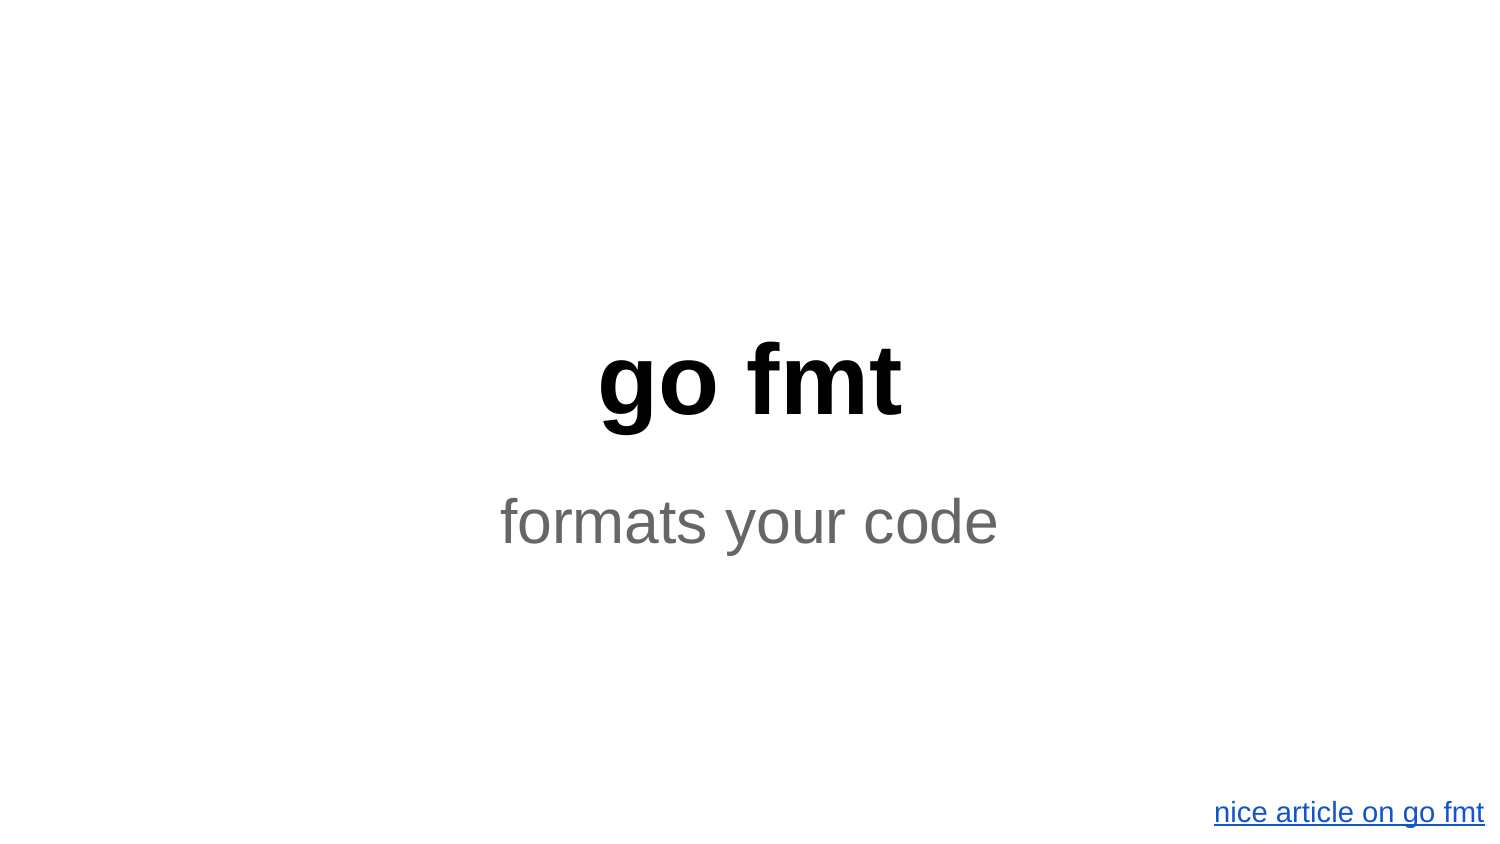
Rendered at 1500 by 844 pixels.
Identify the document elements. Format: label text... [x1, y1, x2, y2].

text_box nice article on go fmt [1191, 778, 1500, 844]
title go fmt [112, 259, 1388, 450]
subtitle formats your code [112, 465, 1388, 595]
